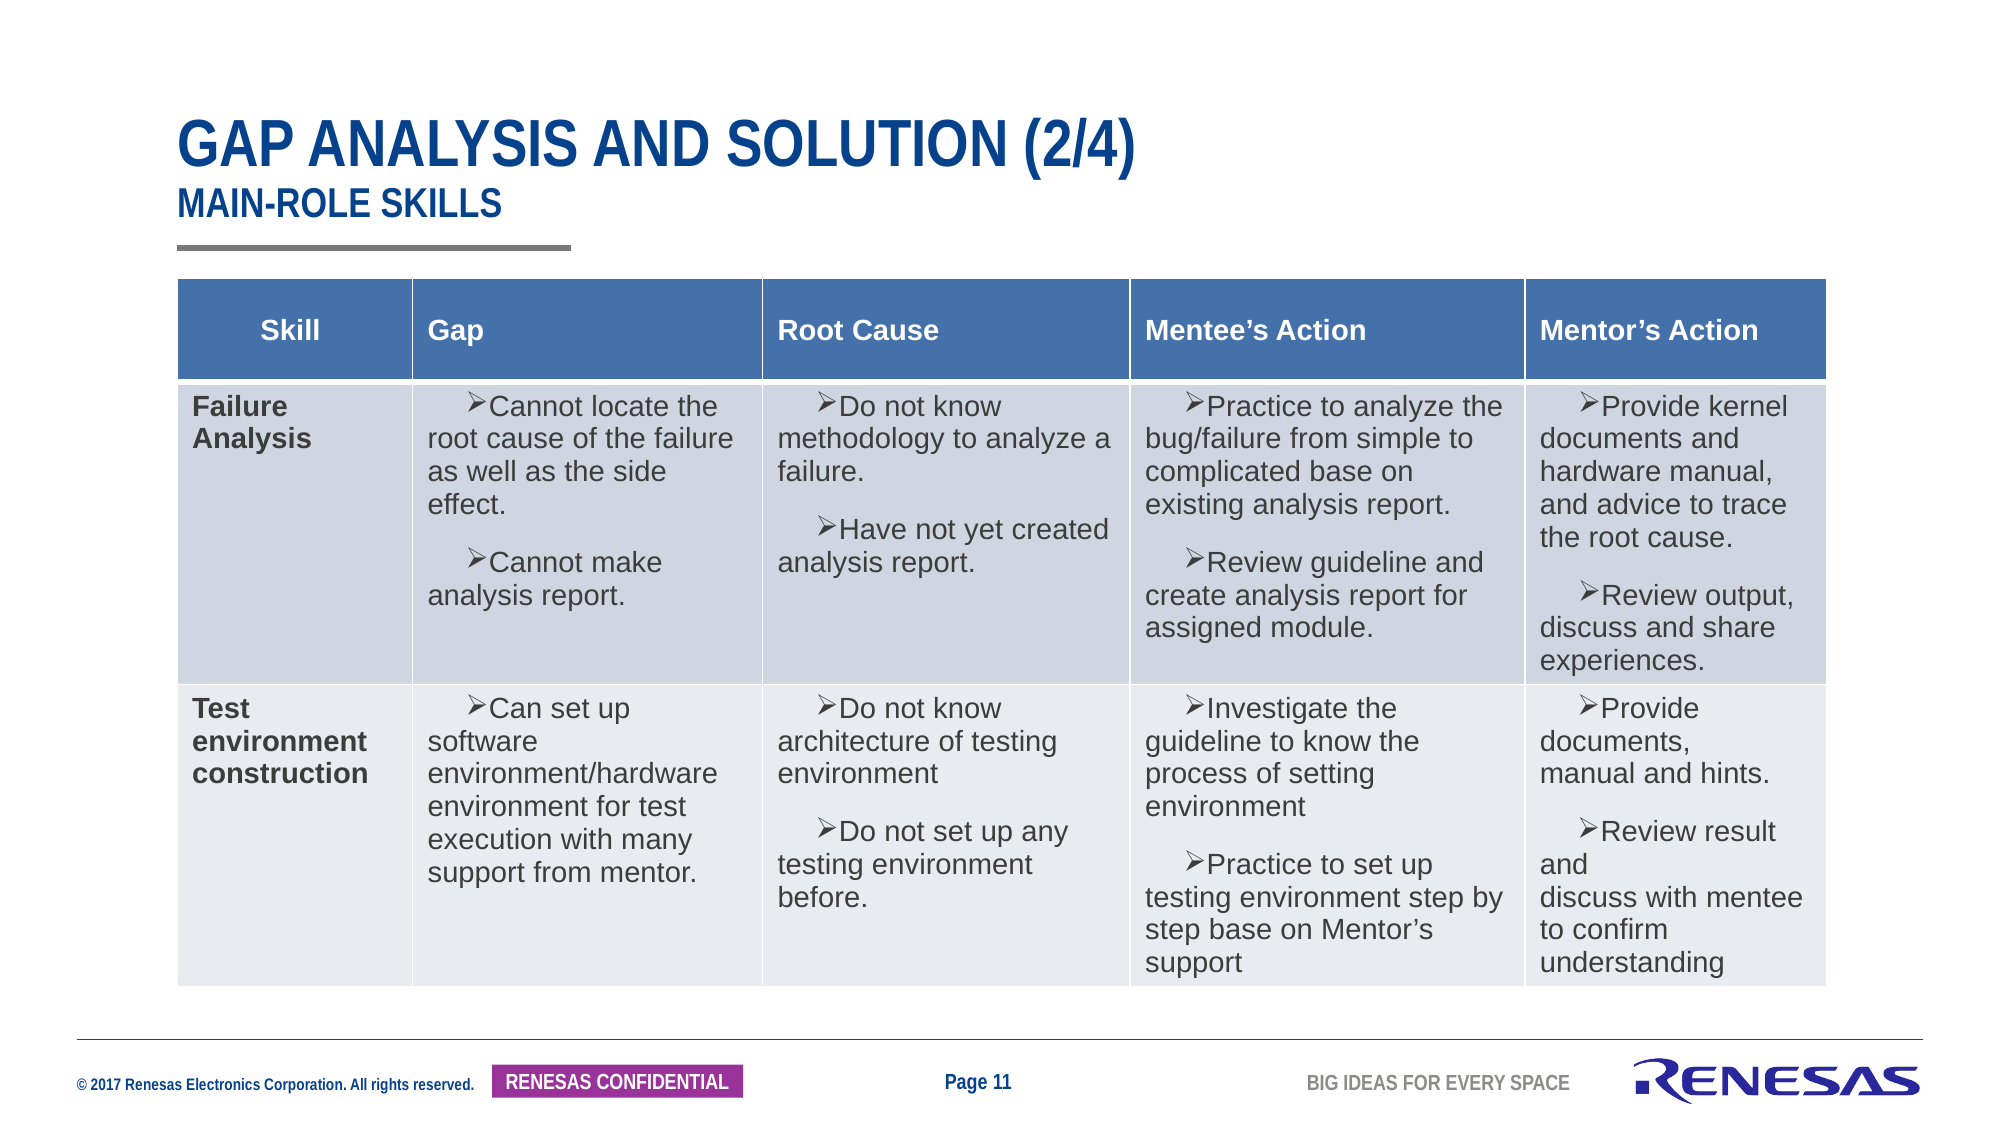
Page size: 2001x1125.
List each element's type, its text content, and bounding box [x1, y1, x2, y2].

table_cell Test environment construction [178, 685, 412, 986]
table_cell Cannot locate the root cause of the failure as well as the side effect. Cannot make analysis report. [413, 385, 762, 684]
table_cell Practice to analyze the bug/failure from simple to complicated base on existing analysis report. Review guideline and create analysis report for assigned module. [1131, 385, 1524, 684]
table_cell Provide documents, manual and hints. Review result and discuss with mentee to confirm understanding [1526, 685, 1826, 986]
picture [1631, 1056, 1923, 1106]
table_cell Failure Analysis [178, 385, 412, 684]
table_cell Investigate the guideline to know the process of setting environment Practice to set up testing environment step by step base on Mentor’s support [1131, 685, 1524, 986]
table_header Root Cause [763, 279, 1129, 379]
table_header Gap [413, 279, 762, 379]
table_cell Provide kernel documents and hardware manual, and advice to trace the root cause. Review output, discuss and share experiences. [1526, 385, 1826, 684]
table_cell Can set up software environment/hardware environment for test execution with many support from mentor. [413, 685, 762, 986]
table_cell Do not know methodology to analyze a failure. Have not yet created analysis report. [763, 385, 1129, 684]
table_header Mentor’s Action [1526, 279, 1826, 379]
slide_number Page 11 [944, 1067, 1056, 1095]
table_header Mentee’s Action [1131, 279, 1524, 379]
title GAP ANALYSIS AND SOLUTION (2/4) MAIN-ROLE SKILLS [177, 108, 1654, 227]
table_cell Do not know architecture of testing environment Do not set up any testing environment before. [763, 685, 1129, 986]
table_header Skill [178, 279, 412, 379]
